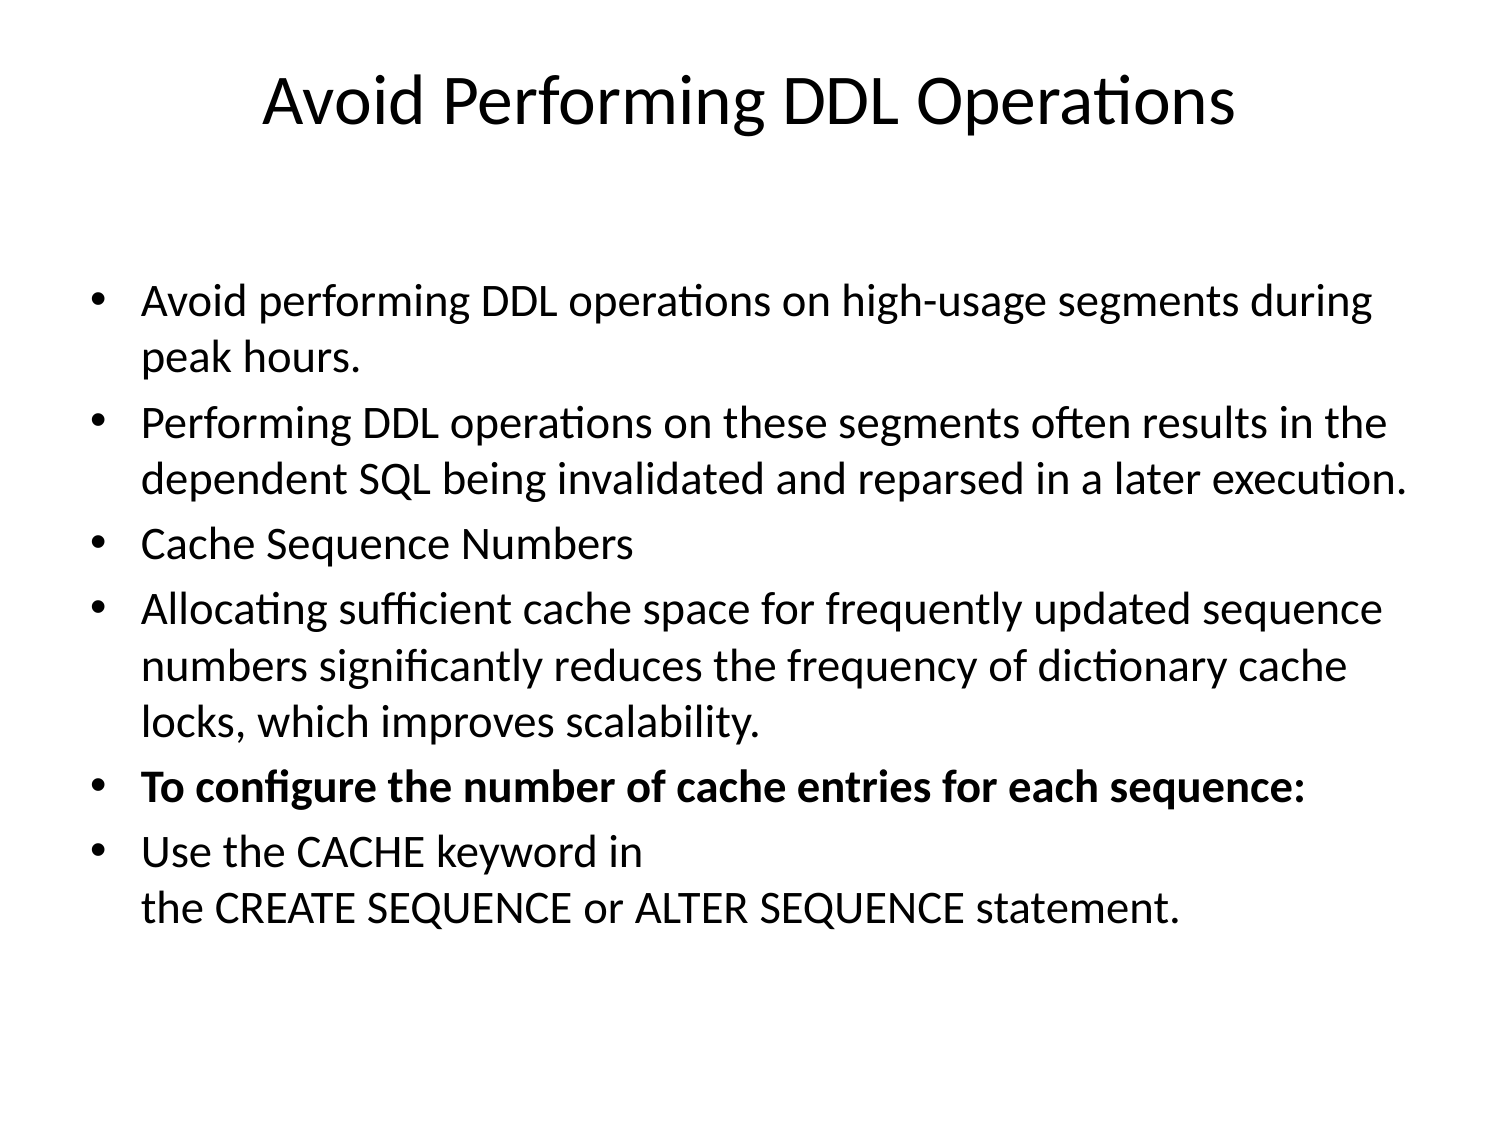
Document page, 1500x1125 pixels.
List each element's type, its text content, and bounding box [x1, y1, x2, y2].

title Avoid Performing DDL Operations [75, 45, 1425, 233]
list Avoid performing DDL operations on high-usage segments during peak hours. Performing DDL operations on these segments often results in the dependent SQL being invalidated and reparsed in a later execution. Cache Sequence Numbers Allocating sufficient cache space for frequently updated sequence numbers significantly reduces the frequency of dictionary cache locks, which improves scalability. To configure the number of cache entries for each sequence: Use the CACHE keyword in the CREATE SEQUENCE or ALTER SEQUENCE statement. [75, 262, 1425, 1005]
